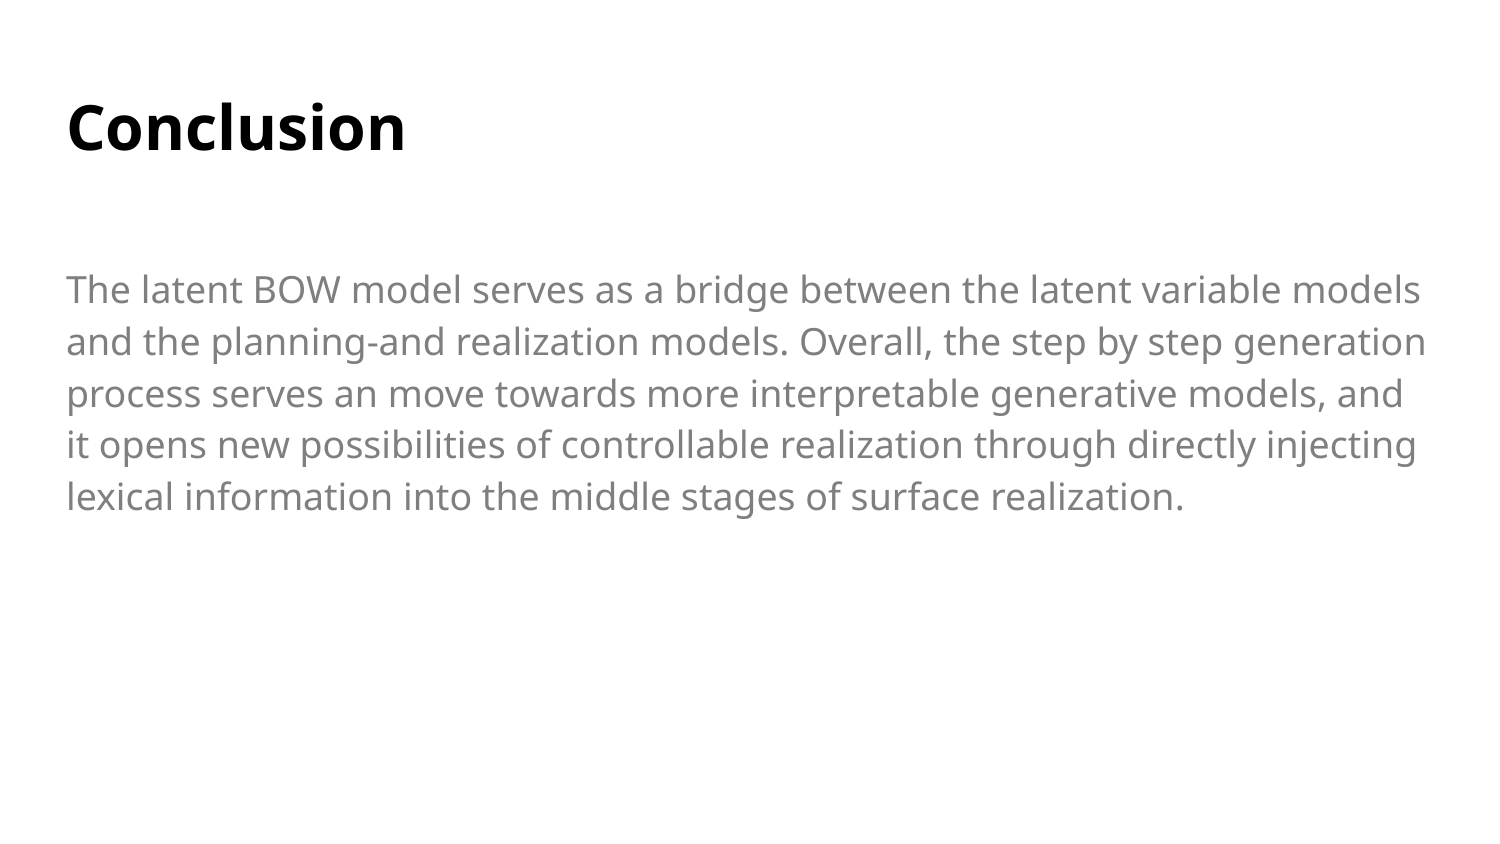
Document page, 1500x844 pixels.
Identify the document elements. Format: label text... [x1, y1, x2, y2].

title Conclusion [51, 72, 1449, 176]
list The latent BOW model serves as a bridge between the latent variable models and the planning-and realization models. Overall, the step by step generation process serves an move towards more interpretable generative models, and it opens new possibilities of controllable realization through directly injecting lexical information into the middle stages of surface realization. [51, 244, 1449, 750]
